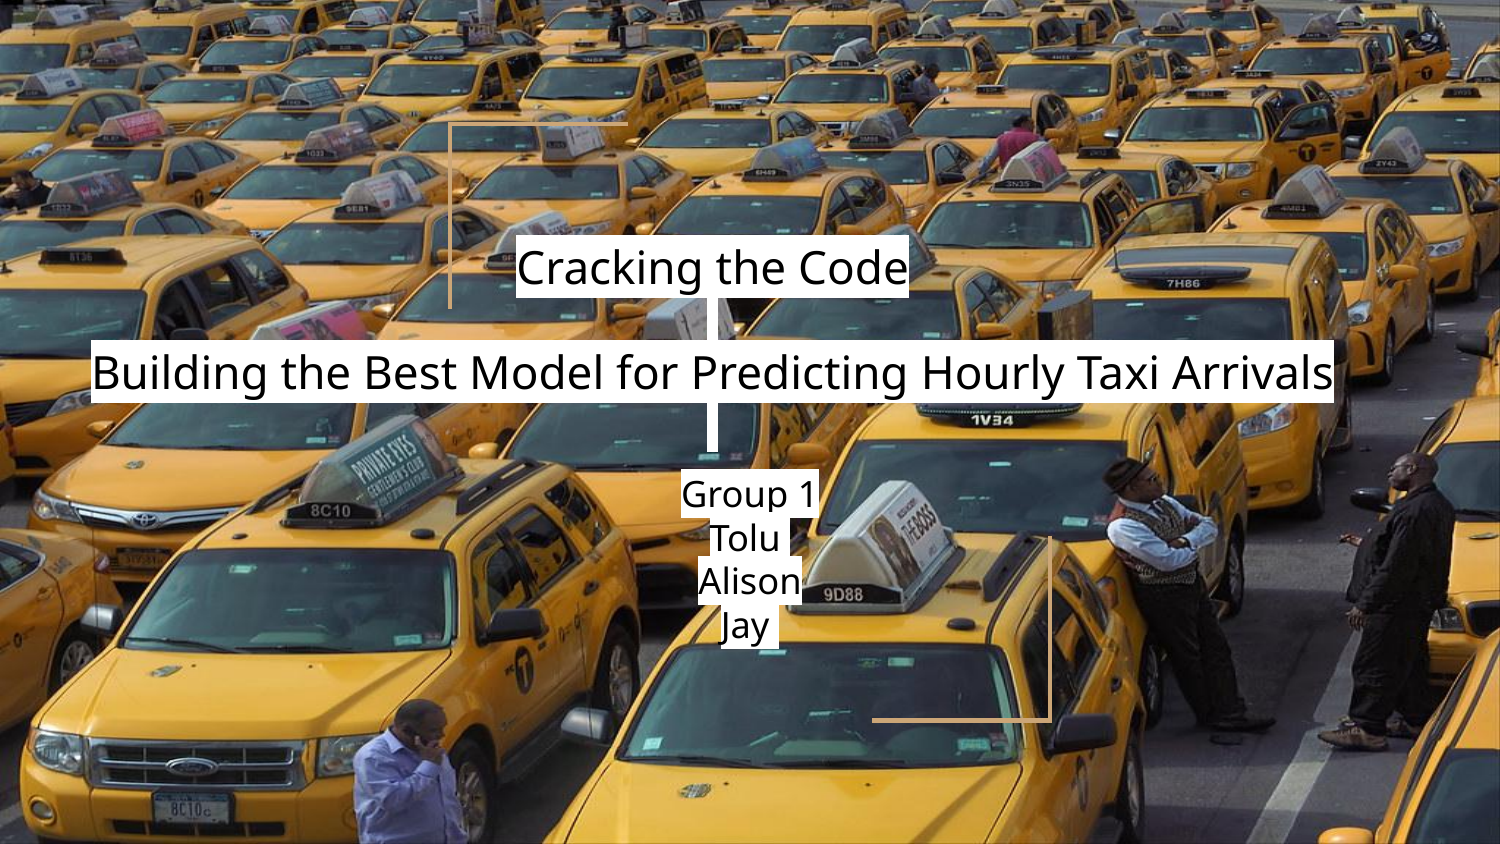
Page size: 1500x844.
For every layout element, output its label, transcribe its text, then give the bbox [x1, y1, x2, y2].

subtitle Group 1 Tolu Alison Jay [499, 457, 1001, 662]
picture [0, 0, 1500, 844]
text_box Cracking the Code Building the Best Model for Predicting Hourly Taxi Arrivals [24, 340, 1402, 457]
